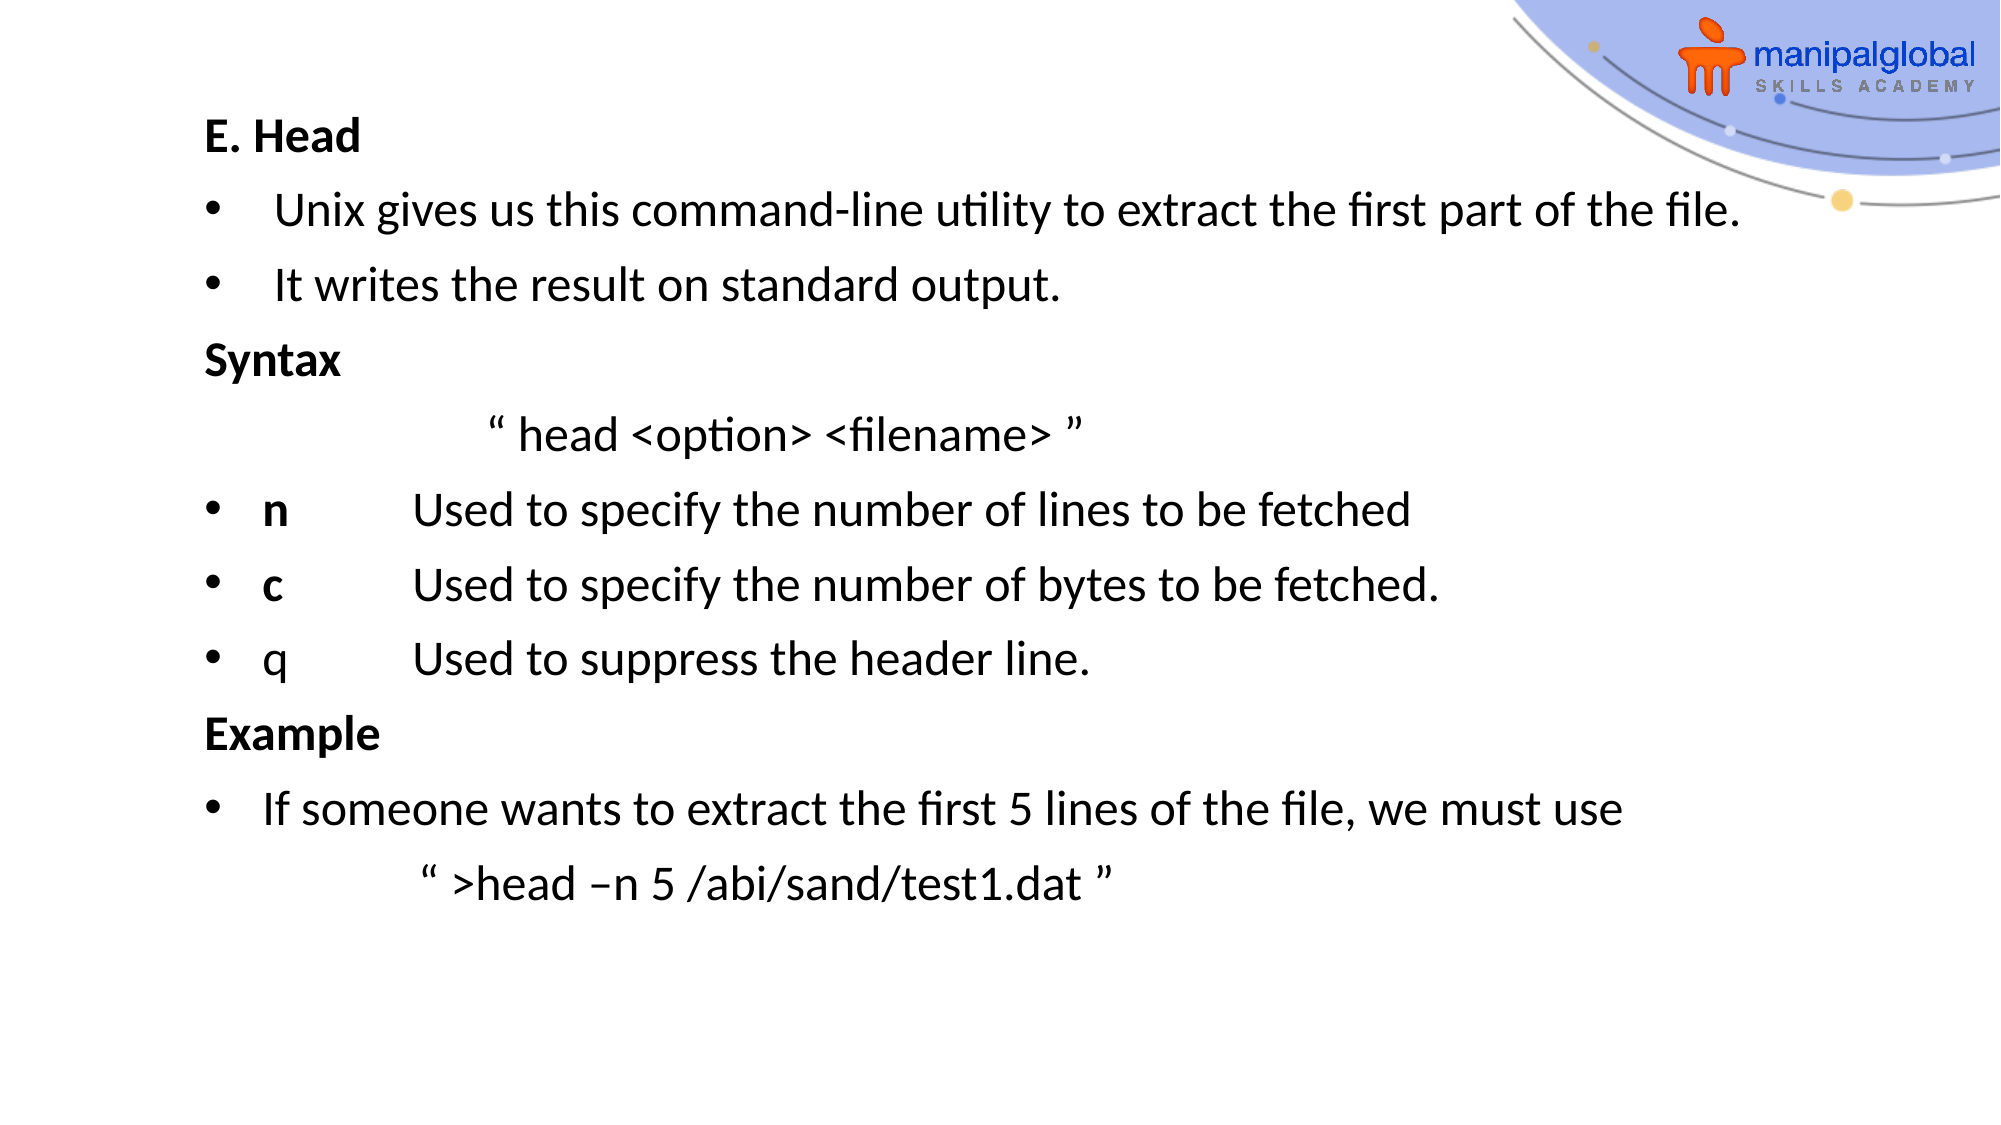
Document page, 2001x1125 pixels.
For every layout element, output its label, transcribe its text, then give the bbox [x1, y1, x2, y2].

subtitle E. Head Unix gives us this command-line utility to extract the first part of the file. It writes the result on standard output. Syntax “ head <option> <filename> ” n Used to specify the number of lines to be fetched c Used to specify the number of bytes to be fetched. q Used to suppress the header line. Example If someone wants to extract the first 5 lines of the file, we must use “ >head –n 5 /abi/sand/test1.dat ” [204, 108, 1833, 1015]
picture [0, 0, 2000, 1125]
